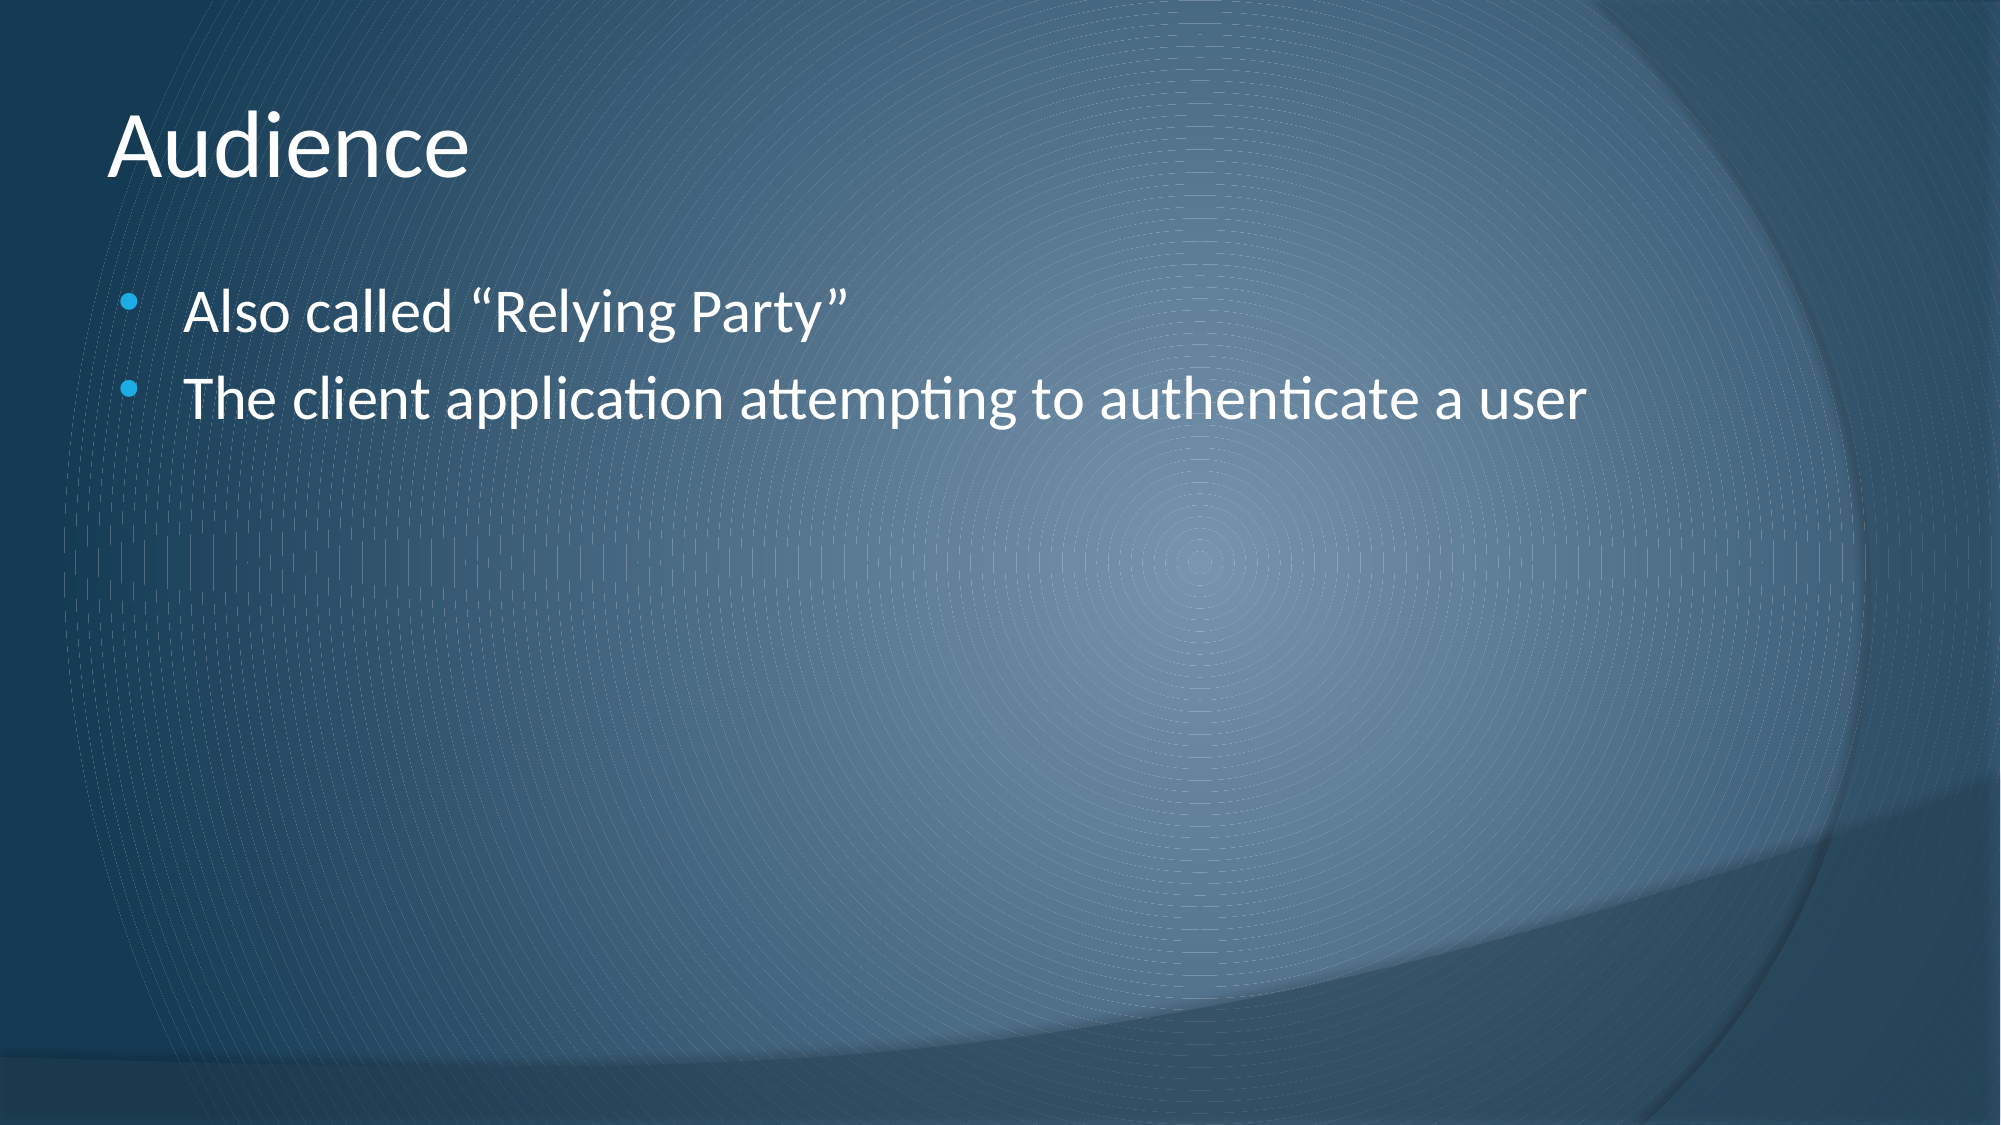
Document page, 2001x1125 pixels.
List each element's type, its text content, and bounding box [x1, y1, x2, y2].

list Also called “Relying Party” The client application attempting to authenticate a user [99, 262, 1734, 1005]
title Audience [99, 45, 1734, 233]
